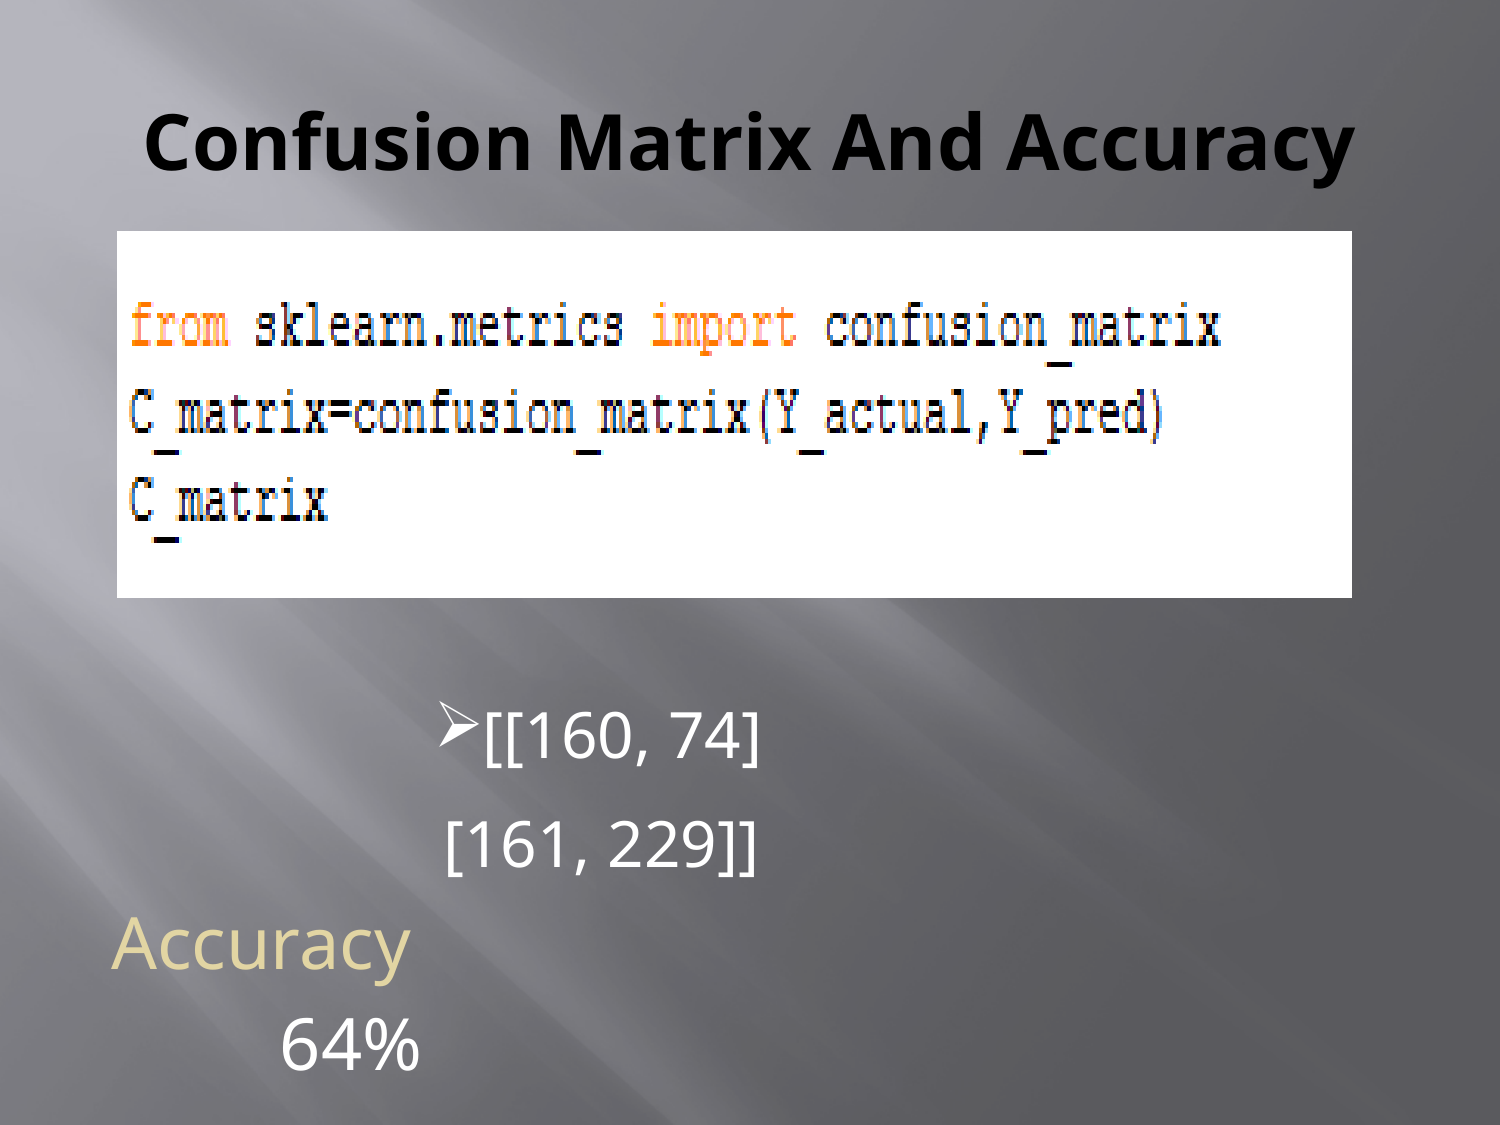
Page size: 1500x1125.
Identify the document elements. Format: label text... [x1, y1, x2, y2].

list [[160, 74] [161, 229]] Accuracy 64% [75, 262, 1425, 1094]
title Confusion Matrix And Accuracy [75, 45, 1425, 233]
picture [117, 231, 1353, 599]
